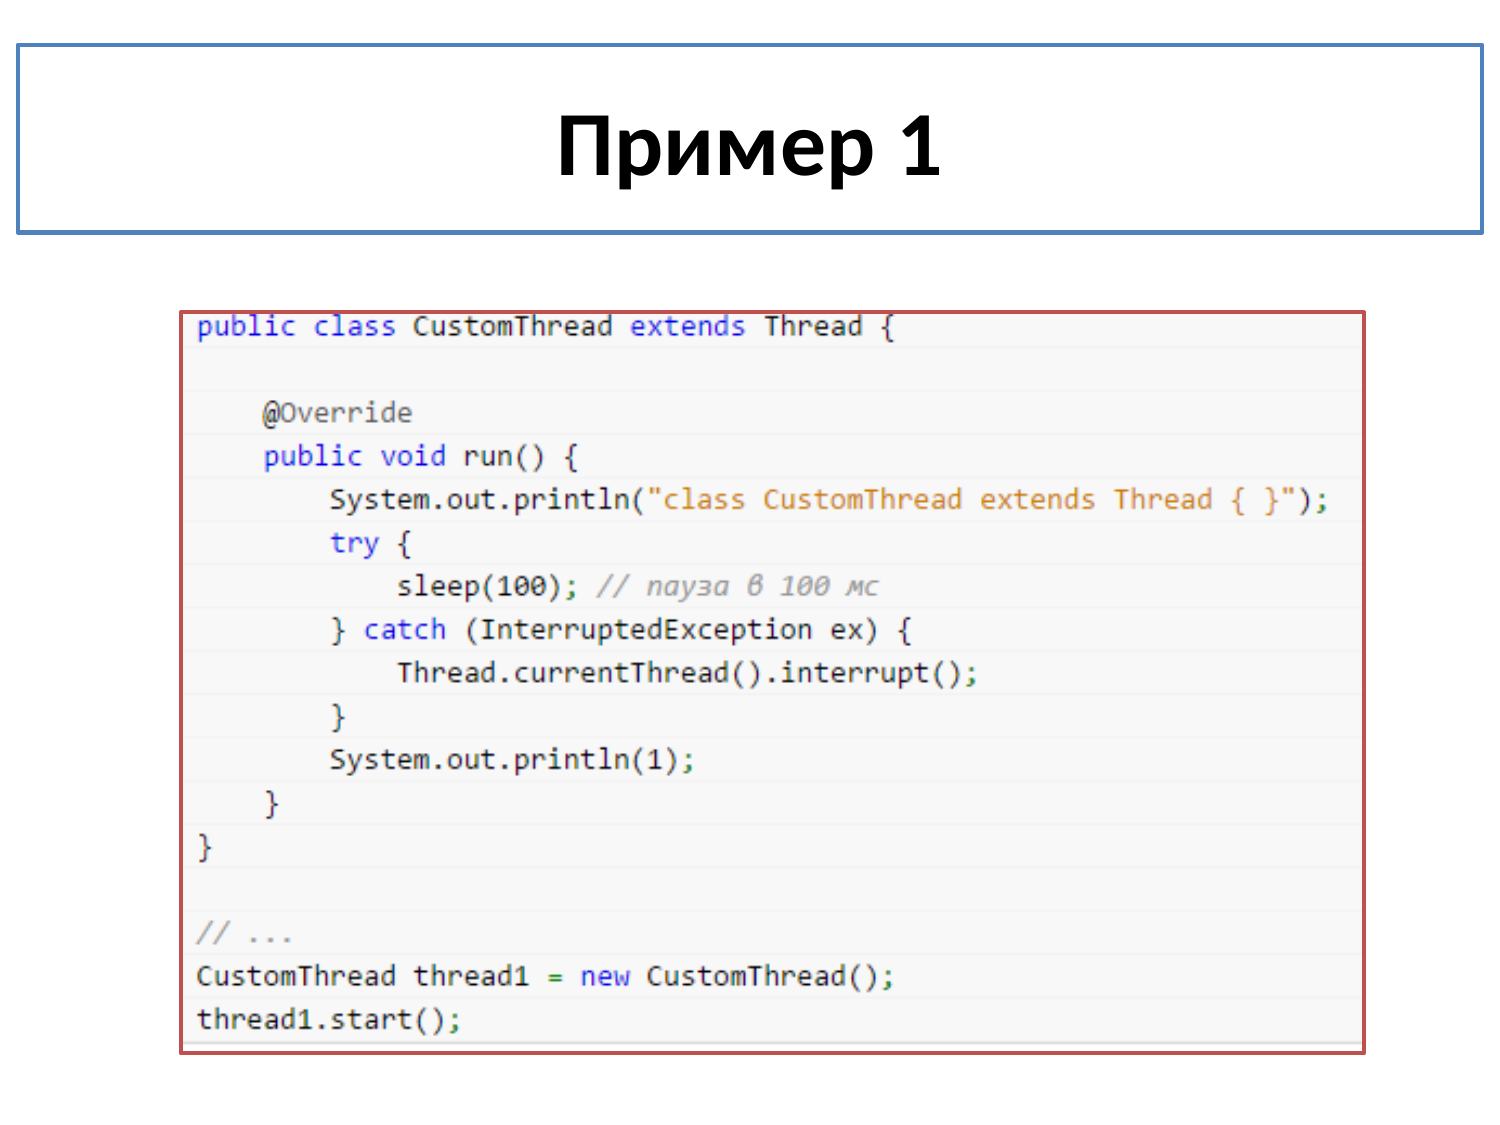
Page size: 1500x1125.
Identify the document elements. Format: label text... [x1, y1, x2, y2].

picture [182, 314, 1363, 1052]
title Пример 1 [16, 43, 1484, 235]
